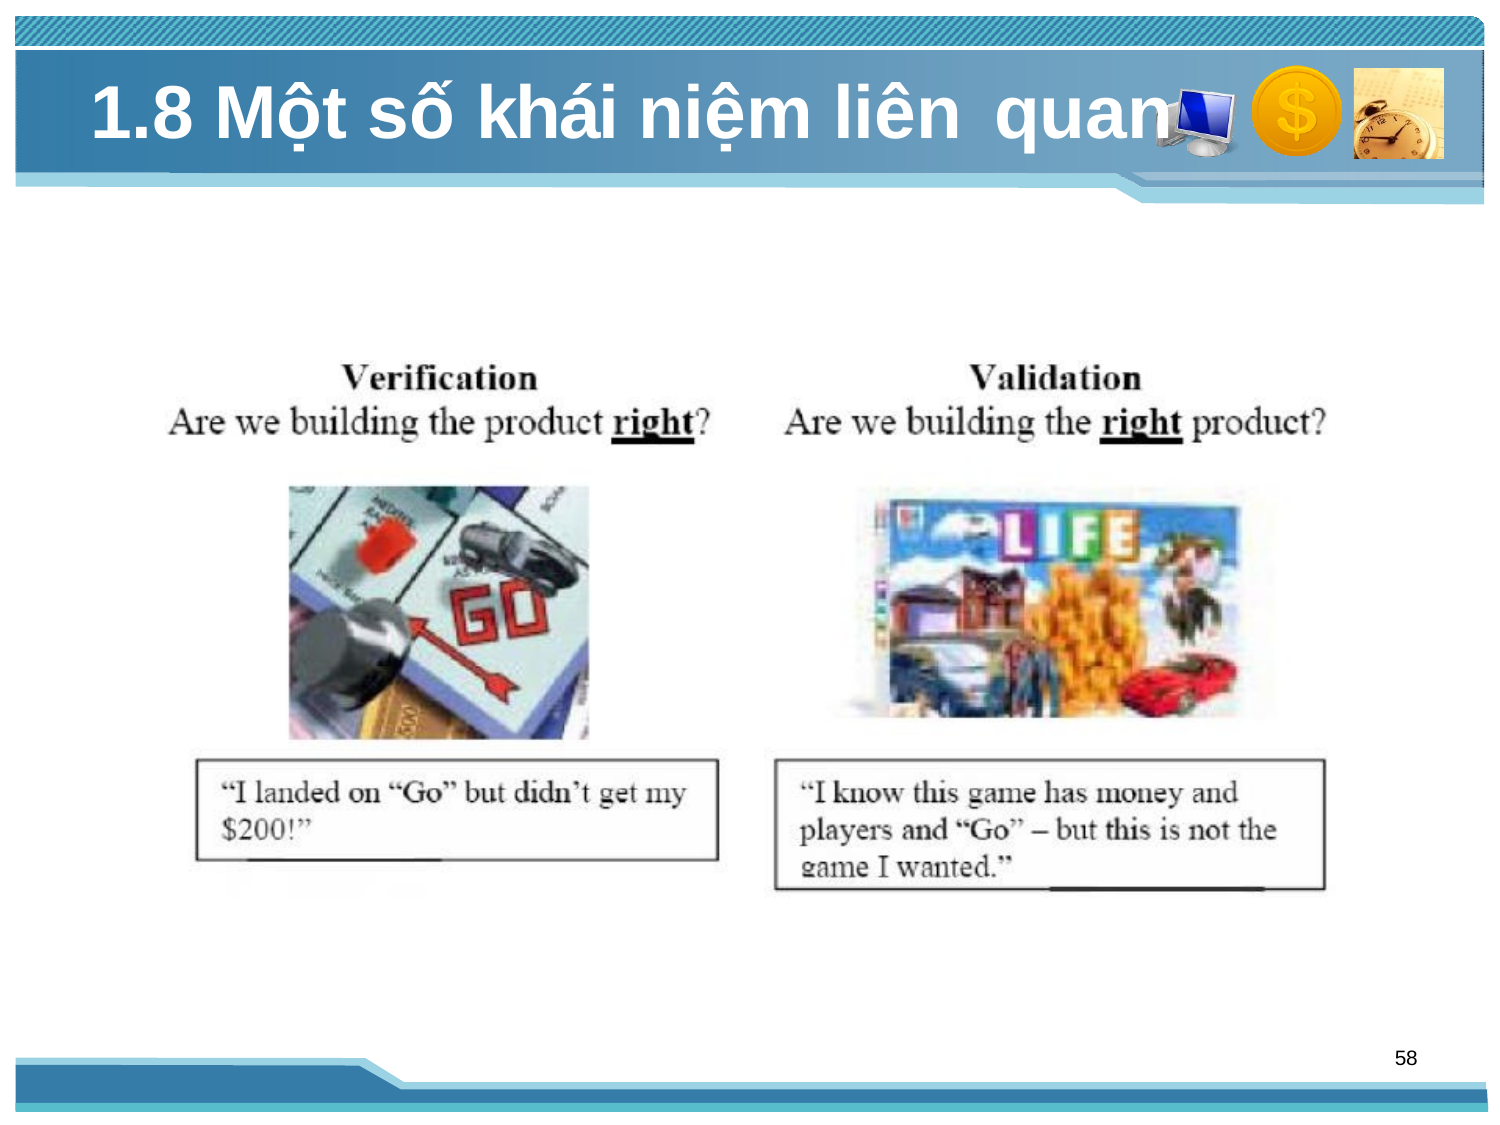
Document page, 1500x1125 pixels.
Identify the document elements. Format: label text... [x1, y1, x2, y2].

picture [1176, 181, 1485, 188]
picture [15, 16, 1485, 46]
picture [15, 50, 1485, 188]
text_box % Defects found in in this phase [1176, 171, 1485, 181]
text_box [164, 360, 1336, 898]
title 1.8 Một số khái niệm liên quan [87, 61, 1176, 252]
slide_number 58 [1388, 1044, 1424, 1125]
